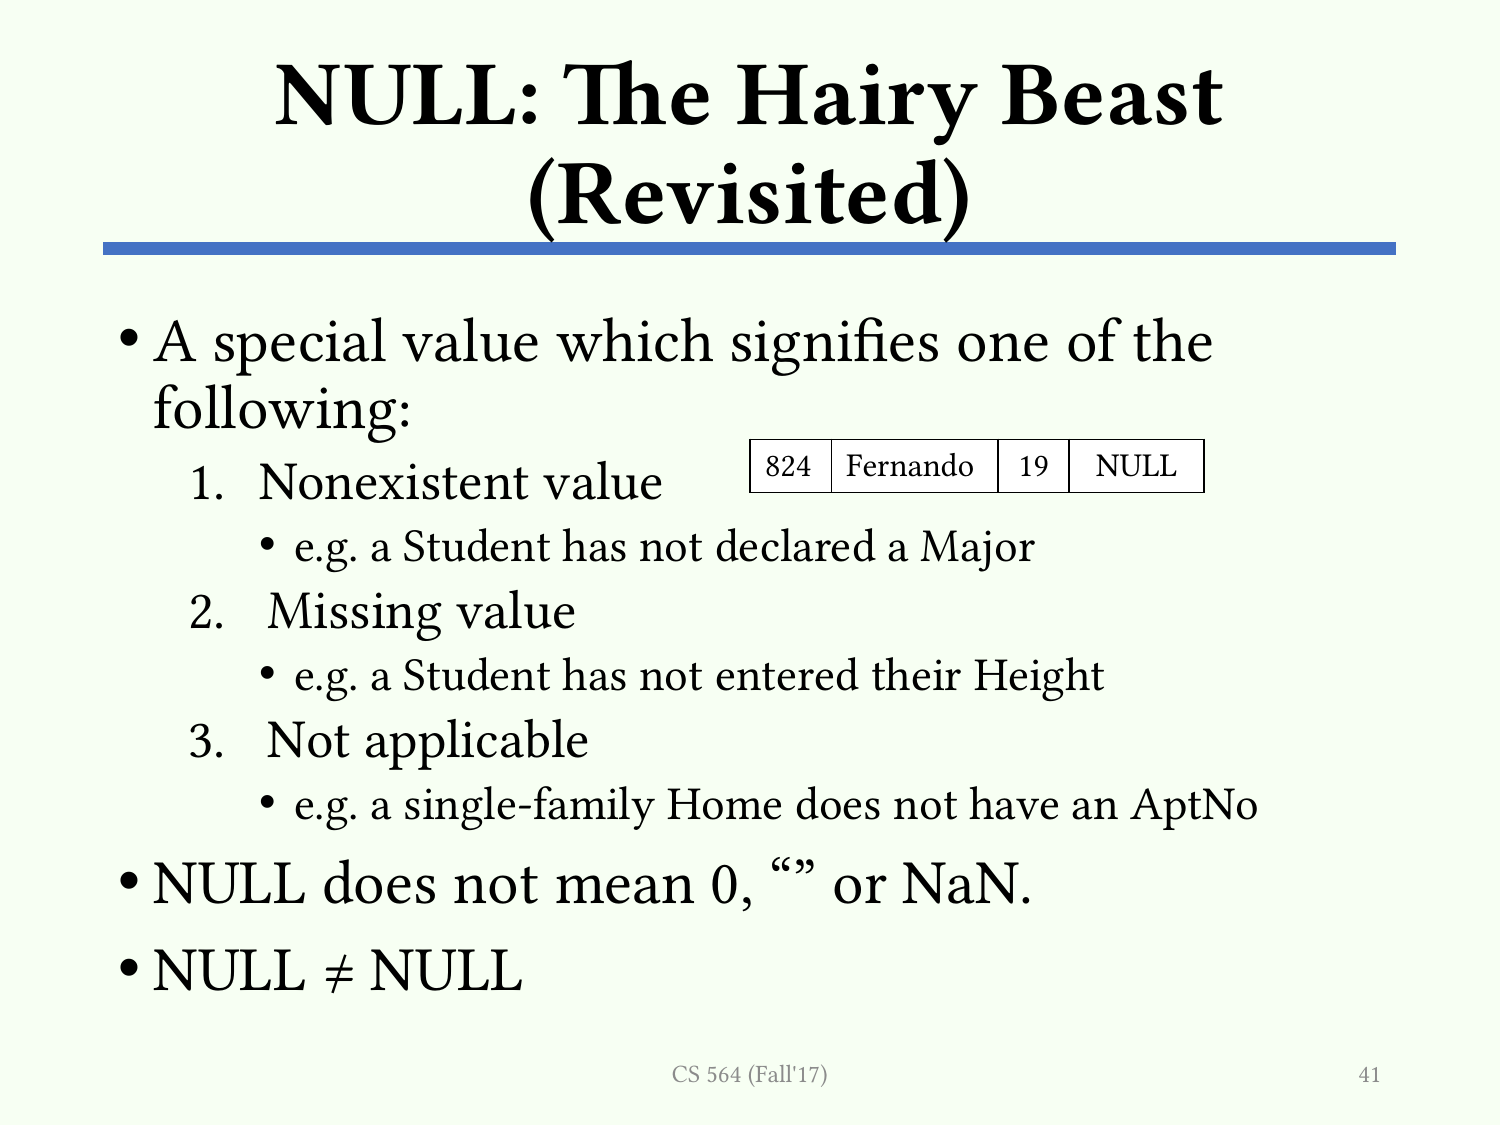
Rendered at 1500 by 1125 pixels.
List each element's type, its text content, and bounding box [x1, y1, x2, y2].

footer CS 564 (Fall'17) [496, 1042, 1004, 1103]
table_header NULL [1070, 440, 1203, 492]
slide_number 41 [1059, 1042, 1397, 1103]
list A special value which signifies one of the following: Nonexistent value e.g. a Student has not declared a Major Missing value e.g. a Student has not entered their Height Not applicable e.g. a single-family Home does not have an AptNo NULL does not mean 0, “” or NaN. NULL ≠ NULL [103, 299, 1397, 1014]
table_header Fernando [832, 440, 997, 492]
table_header 824 [751, 440, 831, 492]
title NULL: The Hairy Beast (Revisited) [103, 35, 1397, 253]
table_header 19 [999, 440, 1068, 492]
